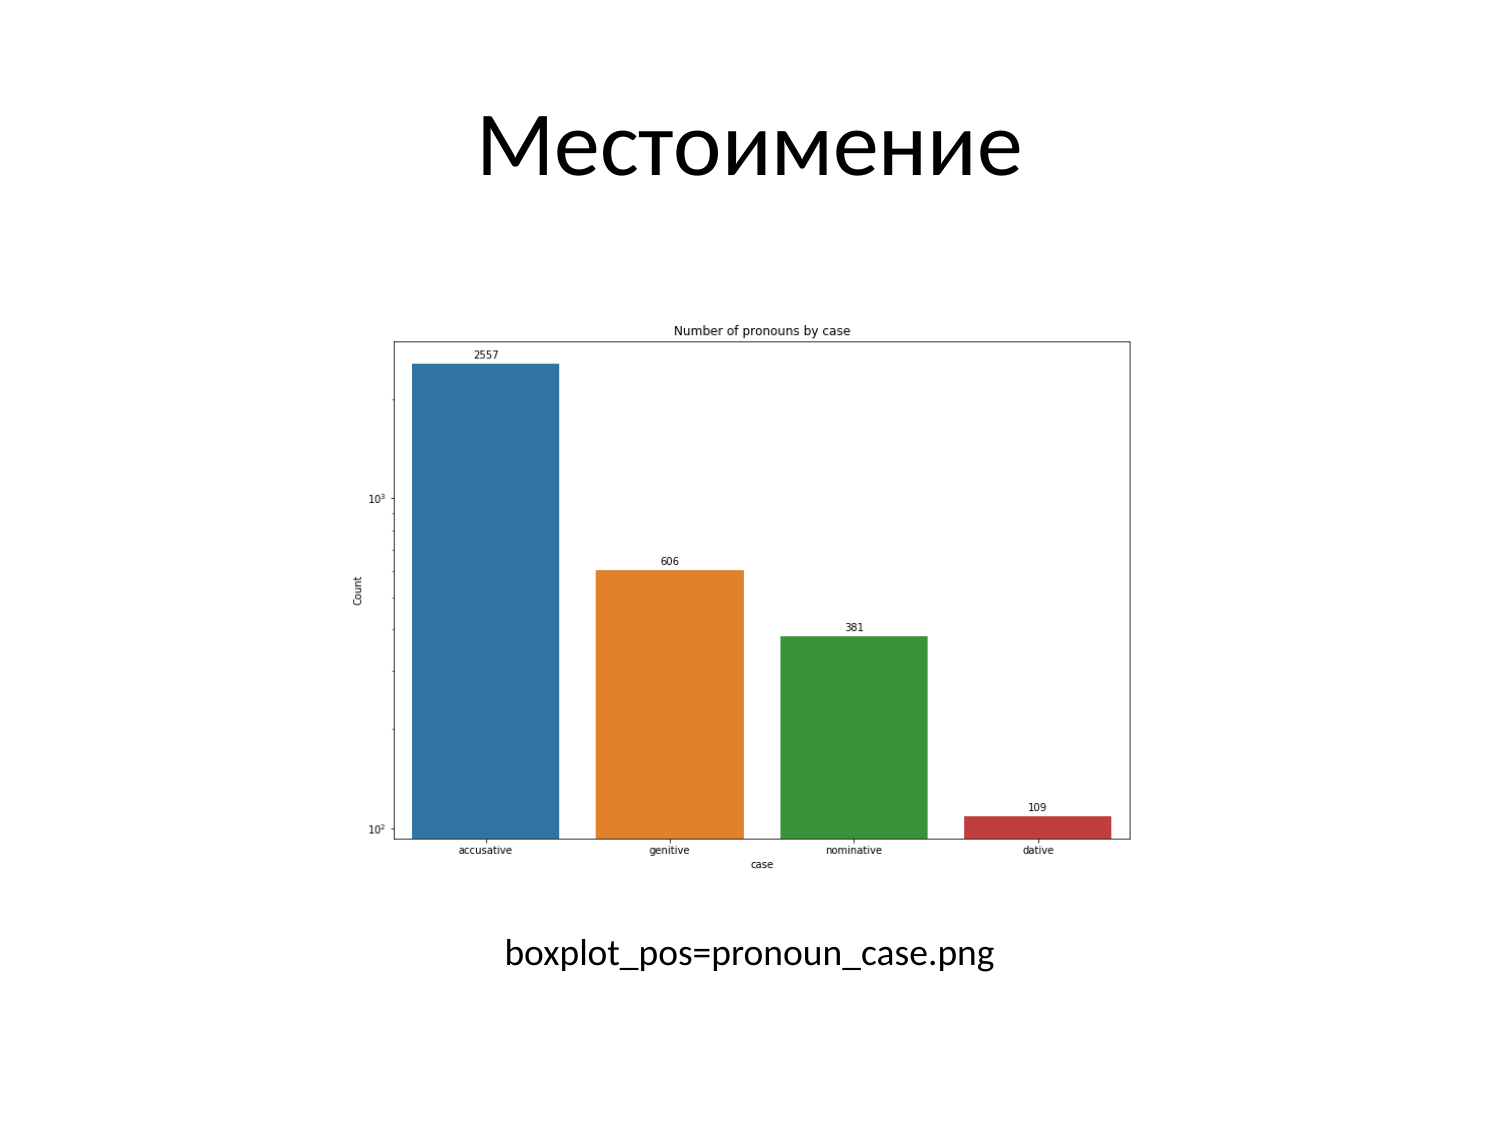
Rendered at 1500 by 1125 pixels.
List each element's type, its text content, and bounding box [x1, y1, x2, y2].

title Местоимение [75, 45, 1425, 233]
text_box boxplot_pos=pronoun_case.png [74, 920, 1425, 1005]
picture [274, 262, 1226, 921]
